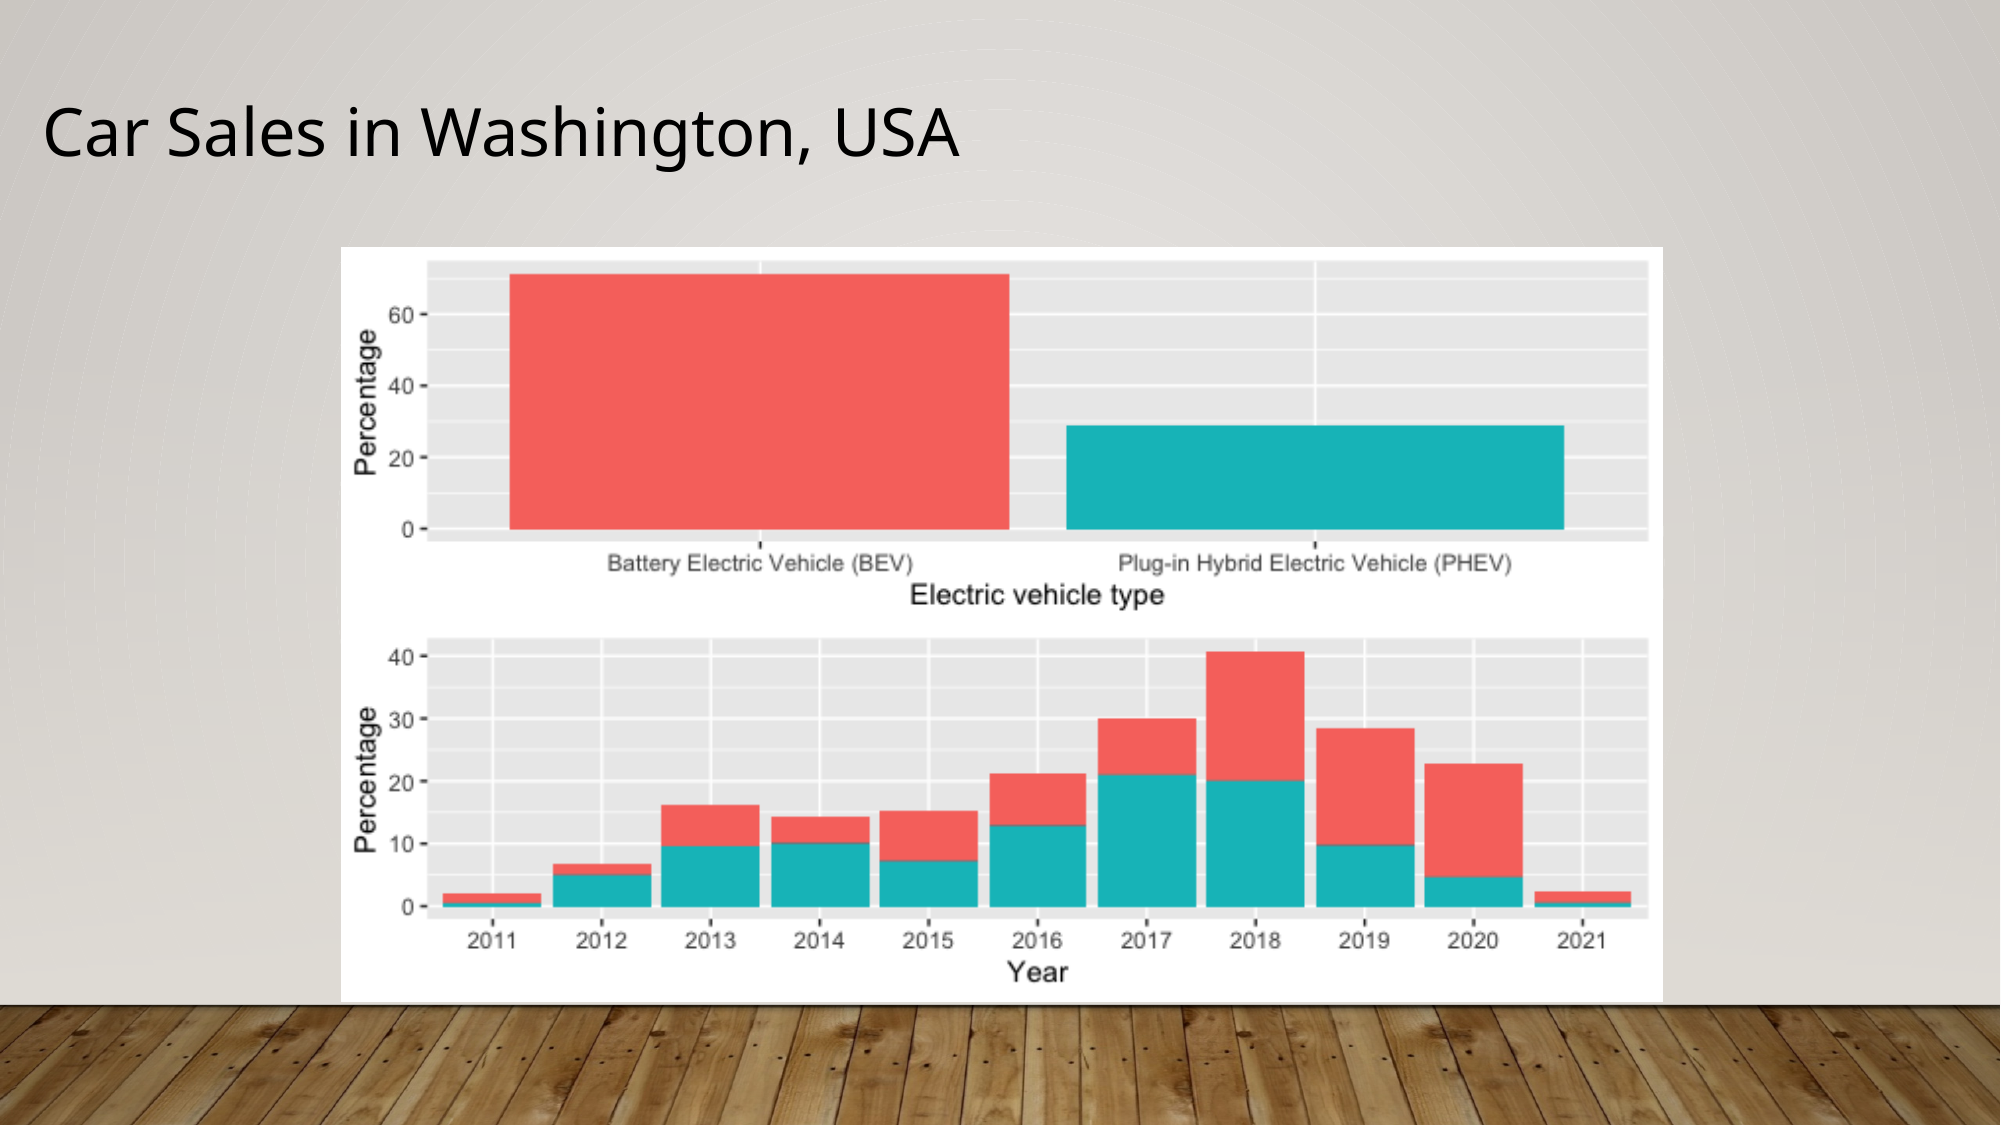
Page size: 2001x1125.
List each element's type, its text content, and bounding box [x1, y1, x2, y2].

picture [0, 1005, 2000, 1125]
title Car Sales in Washington, USA [27, 90, 1980, 182]
picture [341, 247, 1663, 1003]
